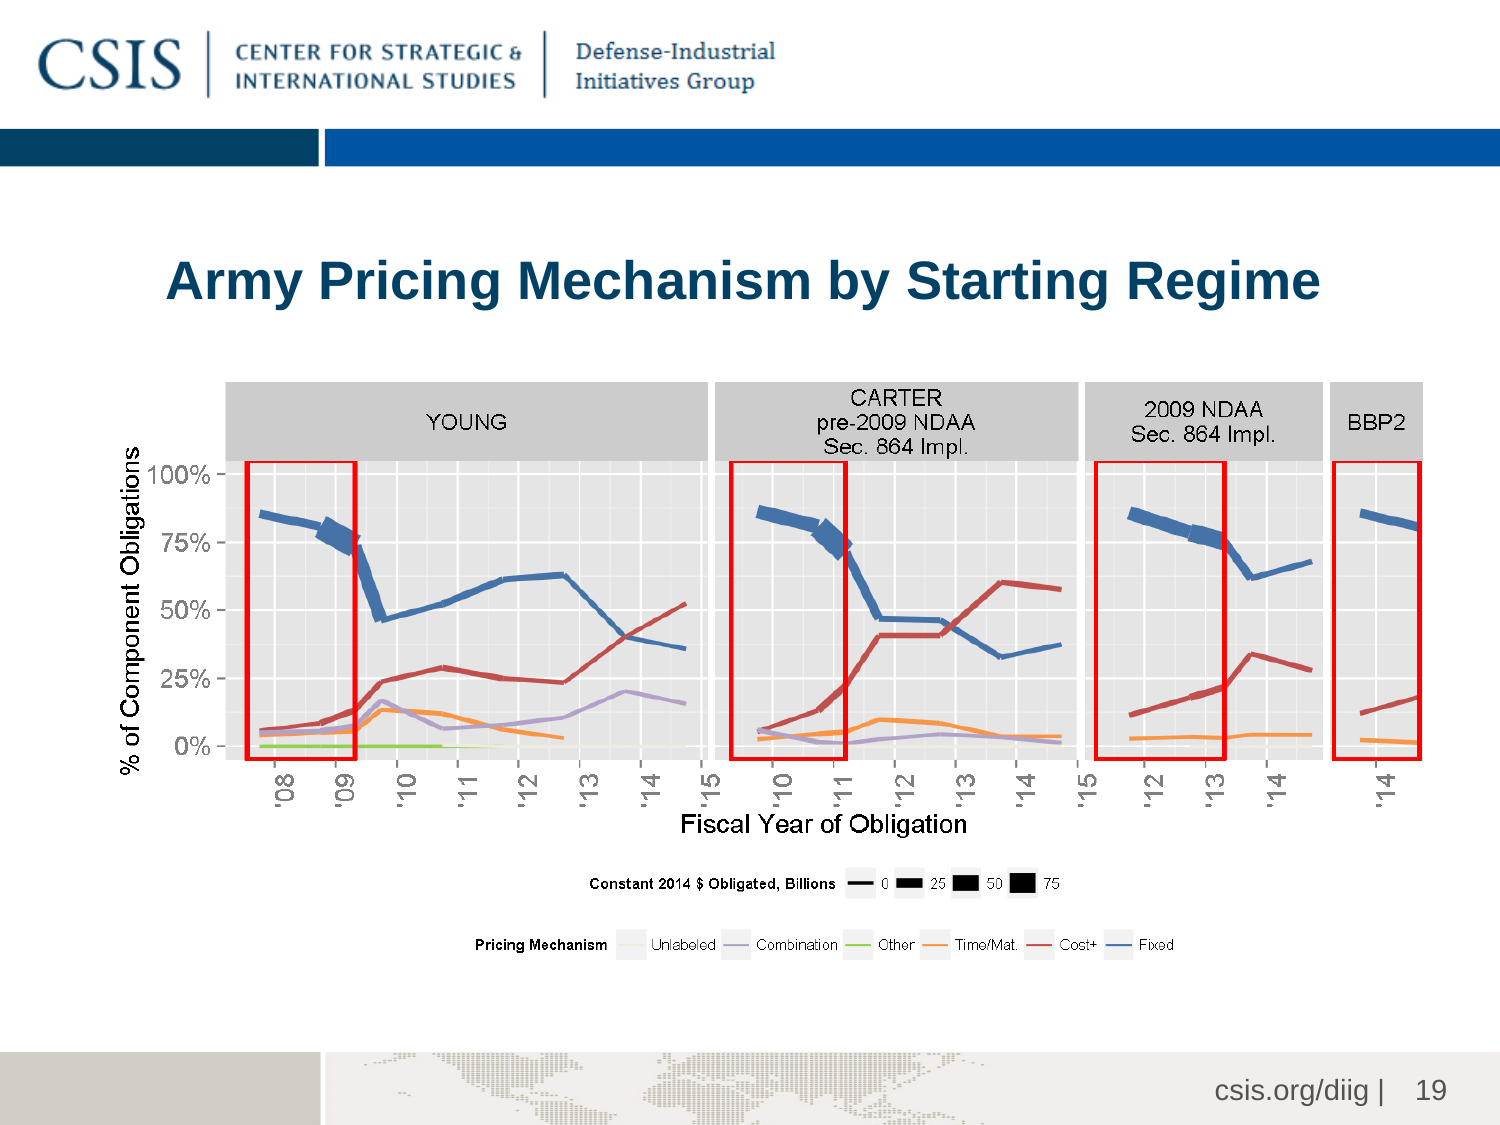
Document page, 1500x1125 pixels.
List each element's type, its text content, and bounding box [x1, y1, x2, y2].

picture [26, 28, 796, 103]
picture [0, 1052, 1500, 1125]
picture [99, 324, 1450, 1001]
slide_number 19 [1400, 1063, 1488, 1114]
title Army Pricing Mechanism by Starting Regime [150, 237, 1400, 323]
